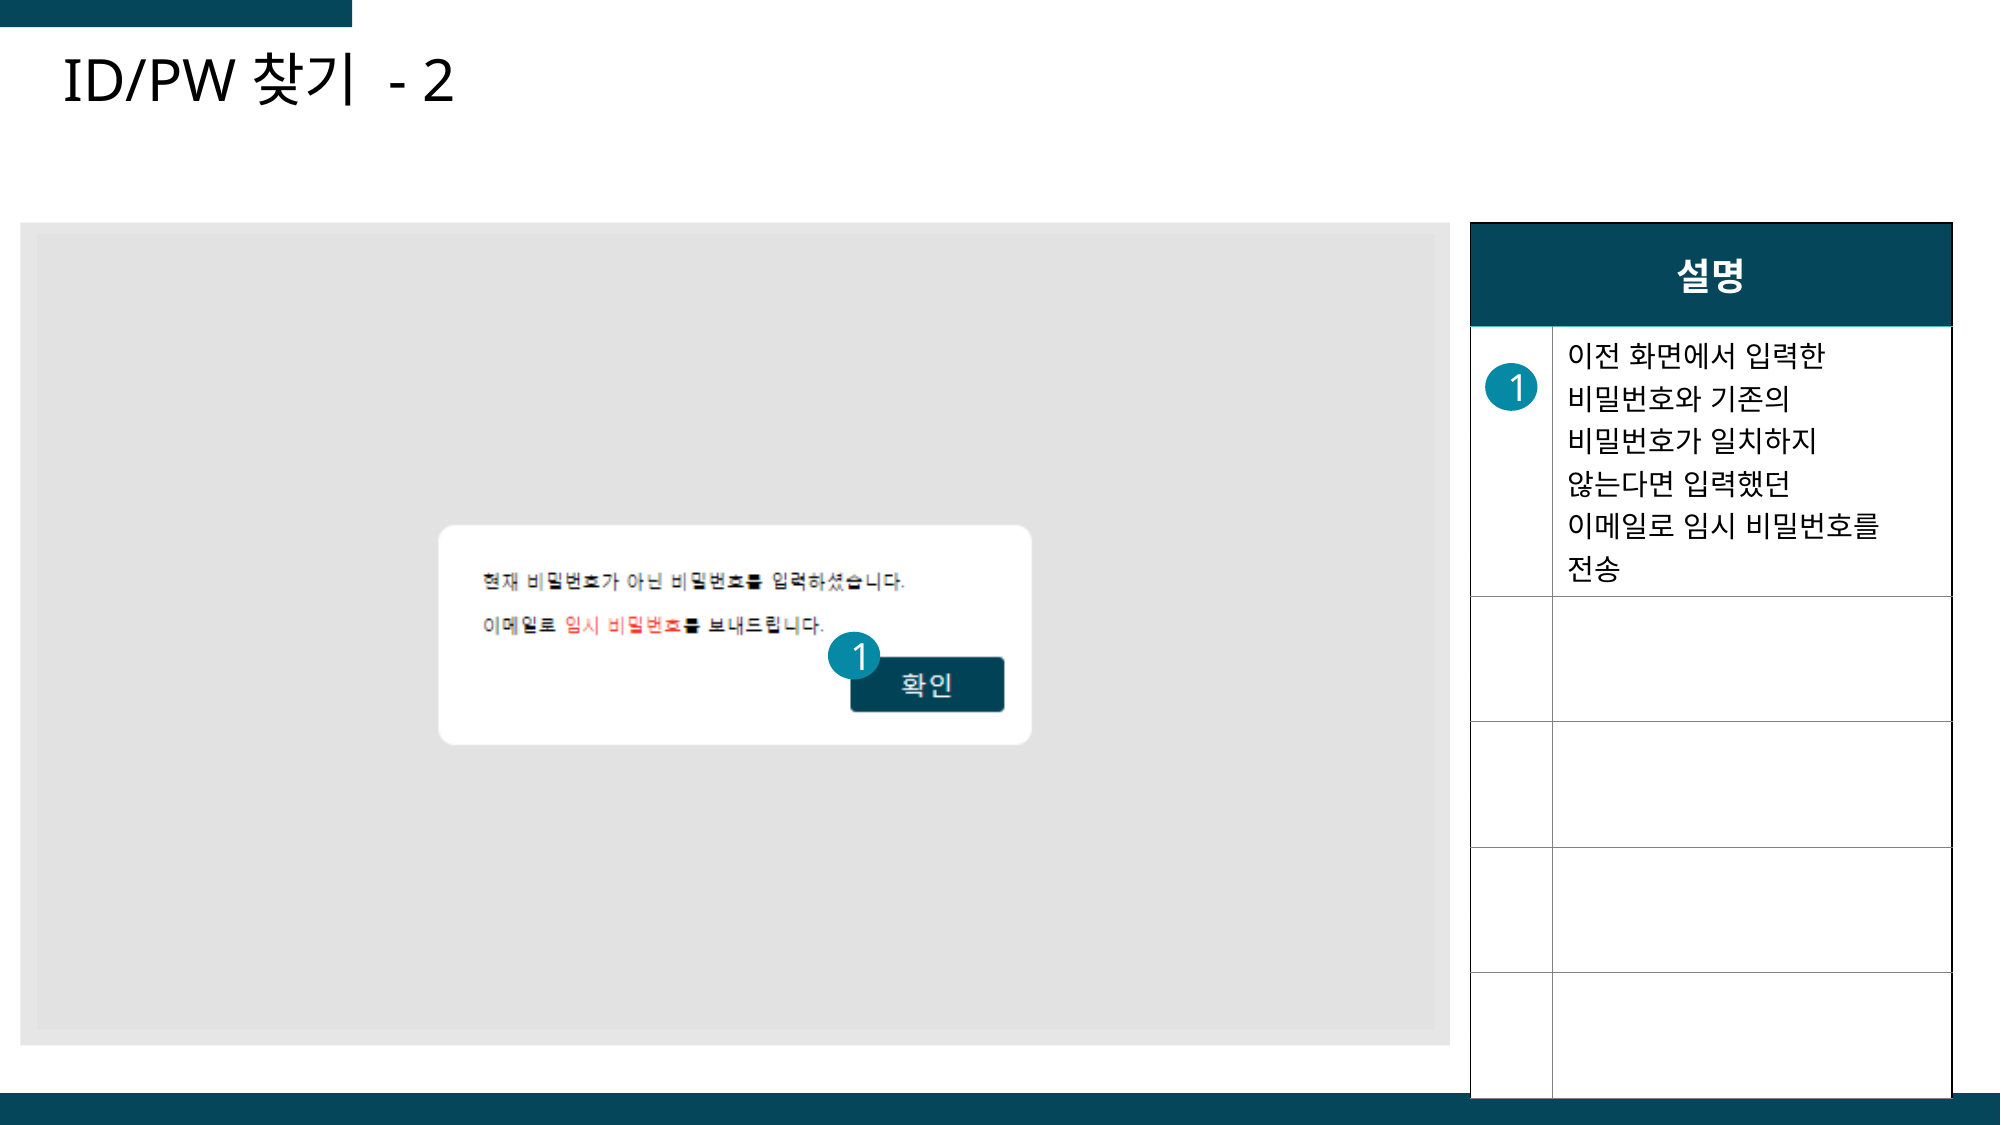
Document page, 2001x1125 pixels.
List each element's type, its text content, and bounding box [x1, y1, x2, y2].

table_cell [1471, 848, 1552, 972]
table_cell [1553, 848, 1951, 972]
table_cell [1471, 722, 1552, 847]
table_cell [1553, 973, 1951, 1098]
table_header 설명 [1471, 224, 1951, 326]
table_cell [1471, 327, 1552, 596]
table_cell [1471, 973, 1552, 1098]
picture [36, 234, 1435, 1029]
table_cell [1553, 722, 1951, 847]
table_cell [1553, 597, 1951, 721]
table_cell 이전 화면에서 입력한 비밀번호와 기존의 비밀번호가 일치하지 않는다면 입력했던 이메일로 임시 비밀번호를 전송 [1553, 327, 1951, 596]
text_box 1 [1484, 362, 1539, 412]
title ID/PW찾기 - 2 [48, 43, 828, 110]
table_cell [1471, 597, 1552, 721]
